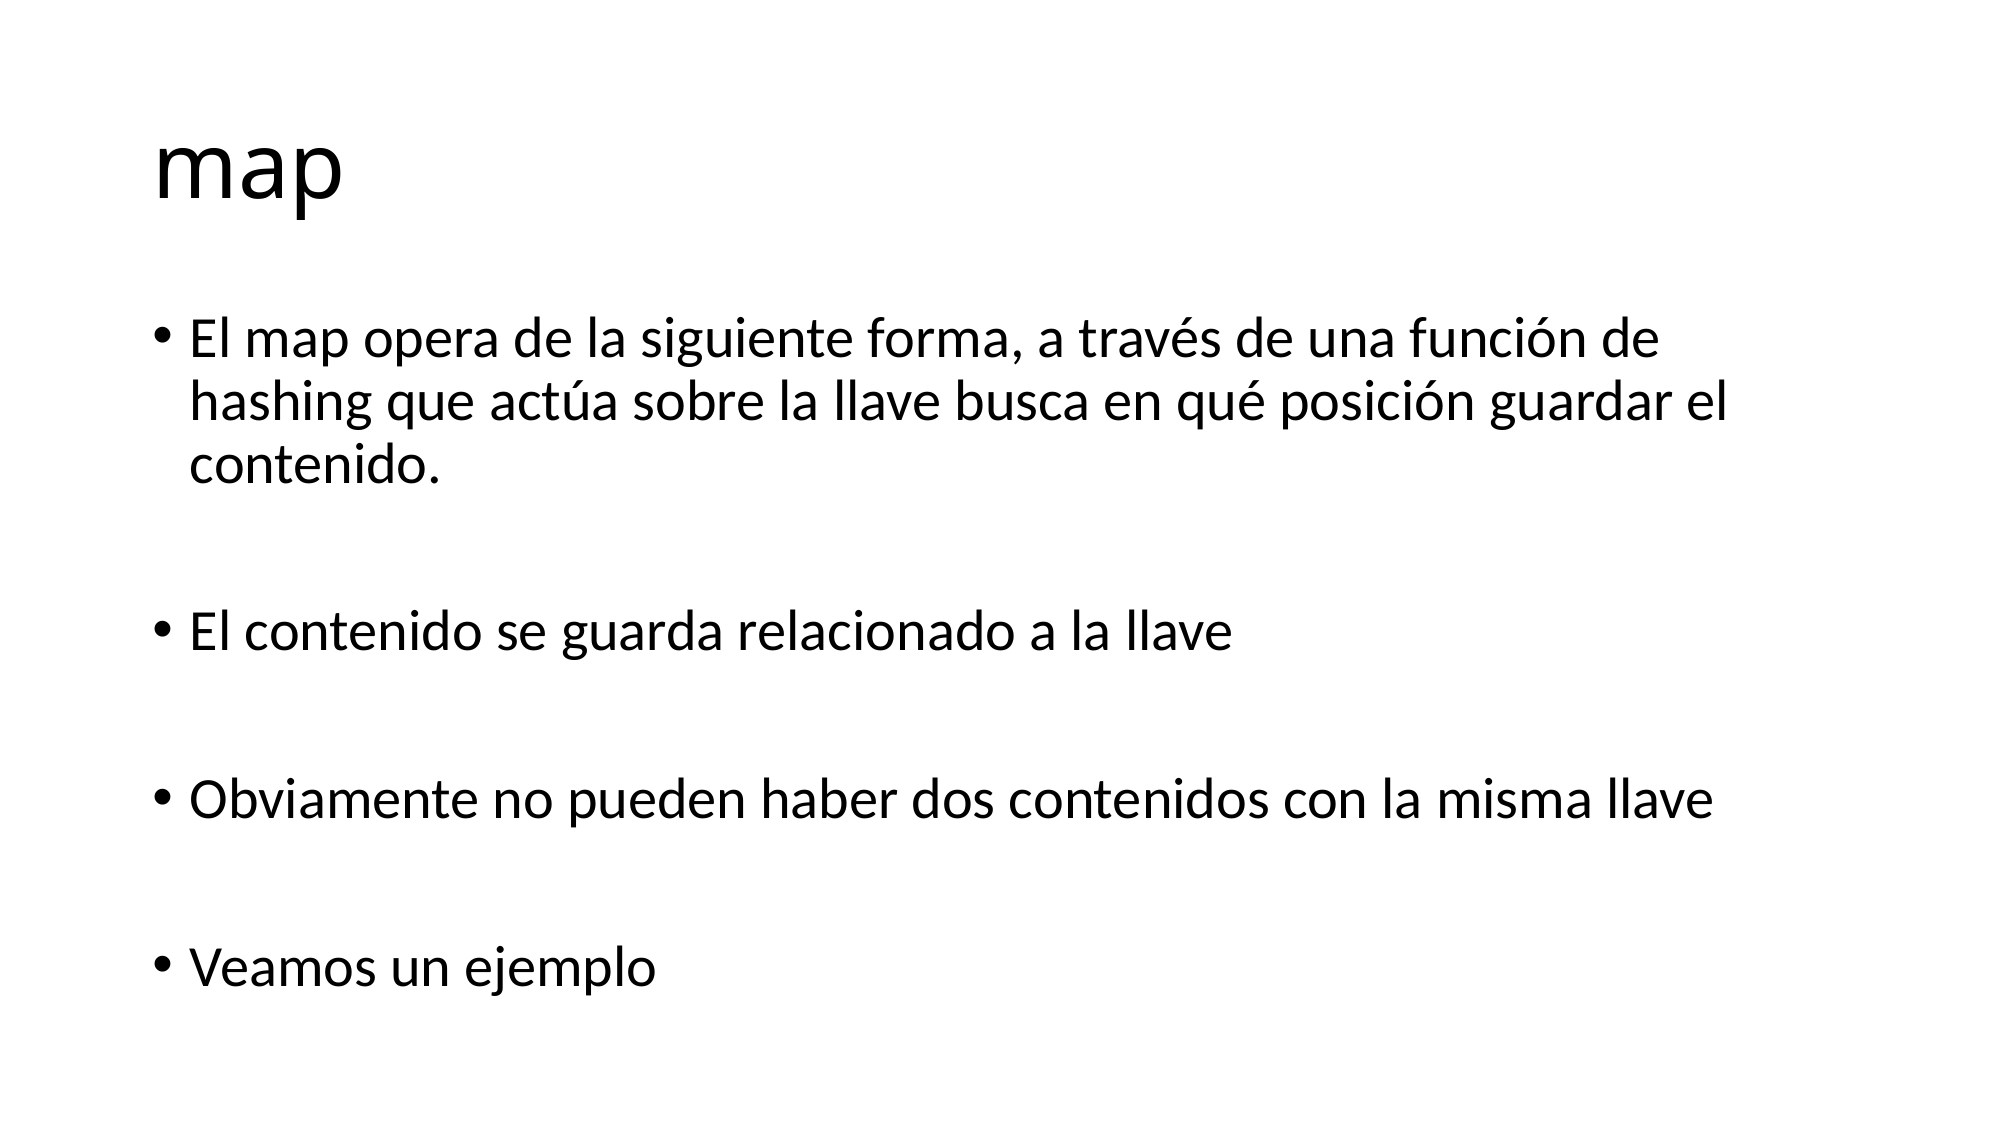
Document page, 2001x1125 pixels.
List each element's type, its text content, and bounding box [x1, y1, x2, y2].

title map [137, 59, 1863, 278]
list El map opera de la siguiente forma, a través de una función de hashing que actúa sobre la llave busca en qué posición guardar el contenido. El contenido se guarda relacionado a la llave Obviamente no pueden haber dos contenidos con la misma llave Veamos un ejemplo [137, 299, 1863, 1014]
